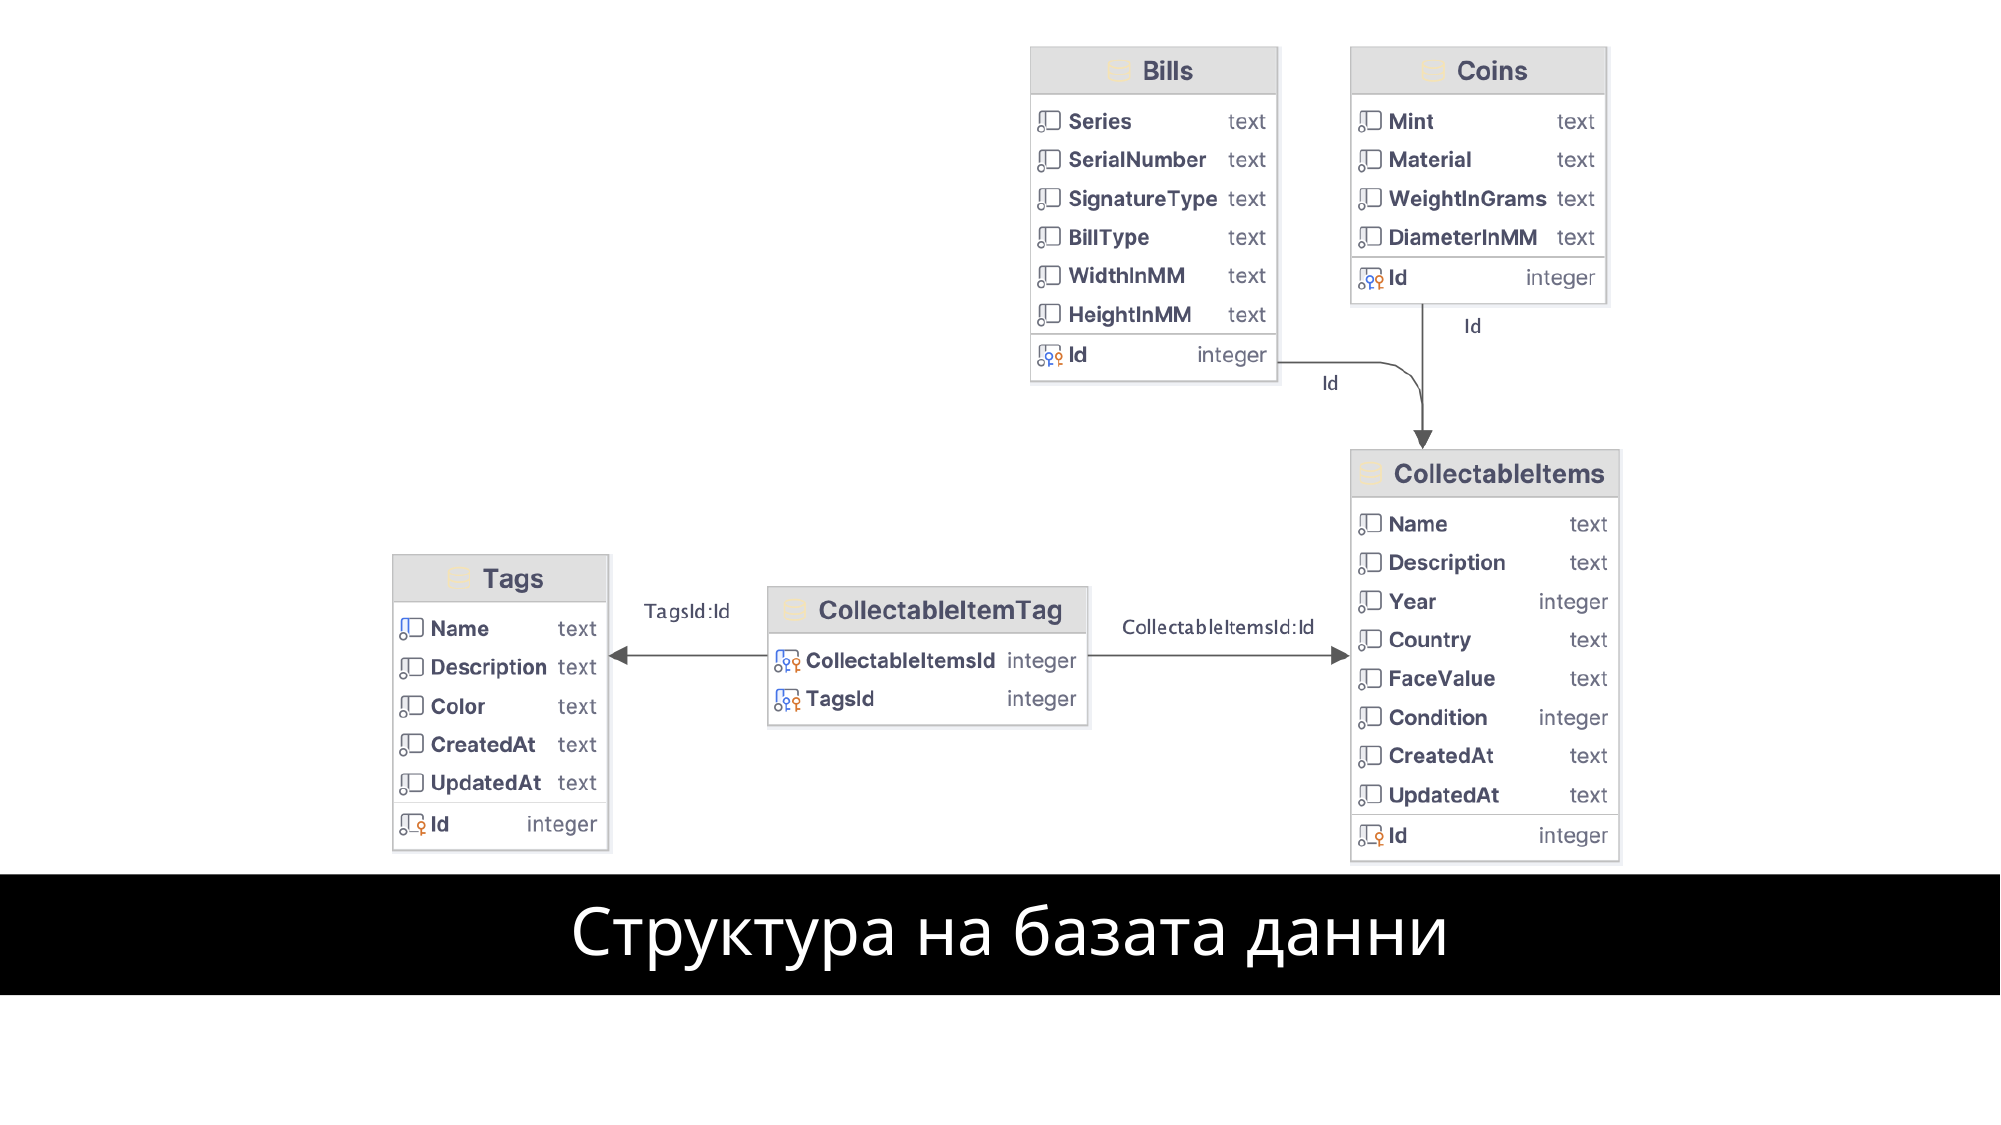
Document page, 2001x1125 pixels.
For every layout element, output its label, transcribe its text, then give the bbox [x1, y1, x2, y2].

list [365, 31, 1634, 874]
text_box [0, 873, 91, 996]
title Структура на базата данни [91, 873, 1931, 996]
text_box [1931, 873, 2000, 996]
